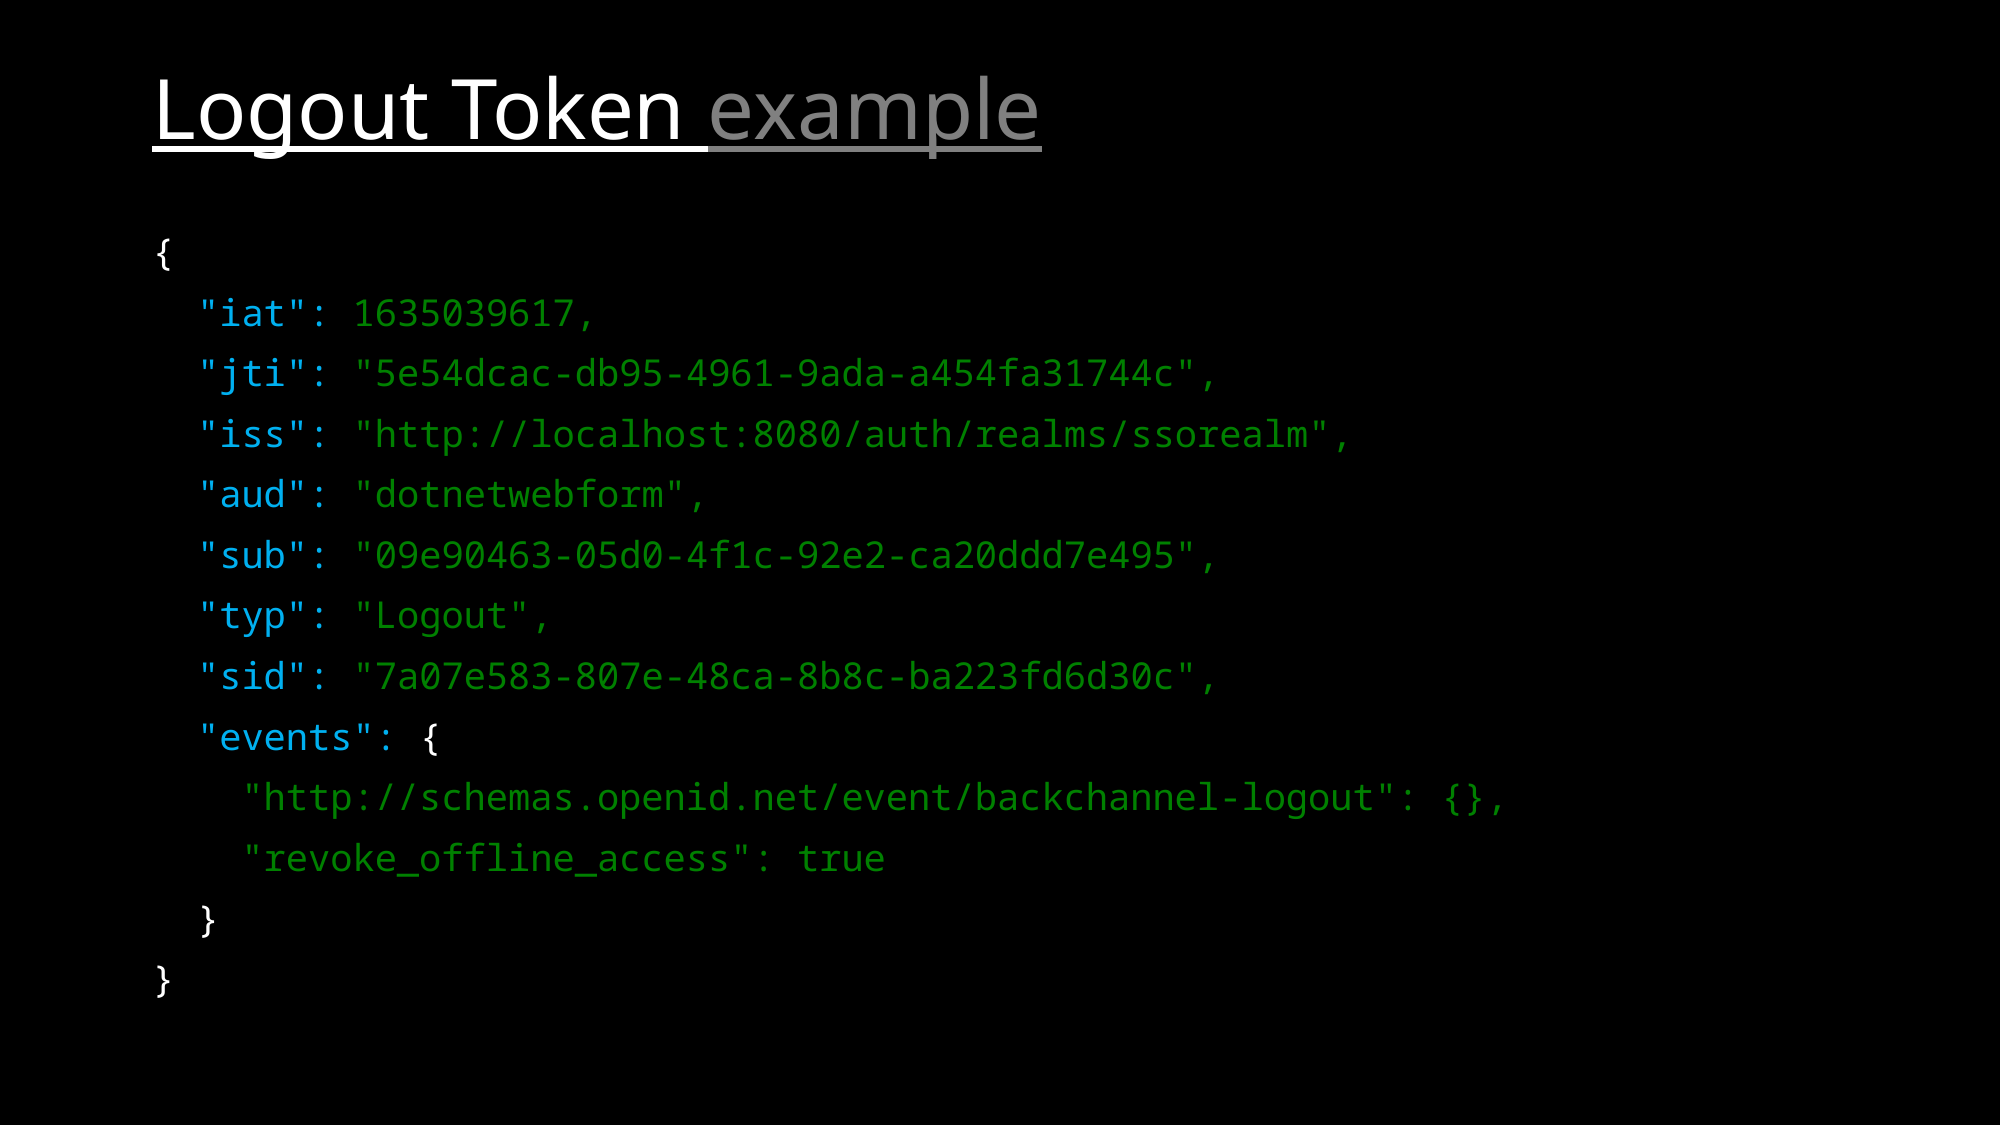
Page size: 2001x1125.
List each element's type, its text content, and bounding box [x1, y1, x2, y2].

title Logout Token example [137, 59, 1863, 166]
list { "iat": 1635039617, "jti": "5e54dcac-db95-4961-9ada-a454fa31744c", "iss": "http://localhost:8080/auth/realms/ssorealm", "aud": "dotnetwebform", "sub": "09e90463-05d0-4f1c-92e2-ca20ddd7e495", "typ": "Logout", "sid": "7a07e583-807e-48ca-8b8c-ba223fd6d30c", "events": { "http://schemas.openid.net/event/backchannel-logout": {}, "revoke_offline_access": true } } [137, 226, 1863, 1014]
